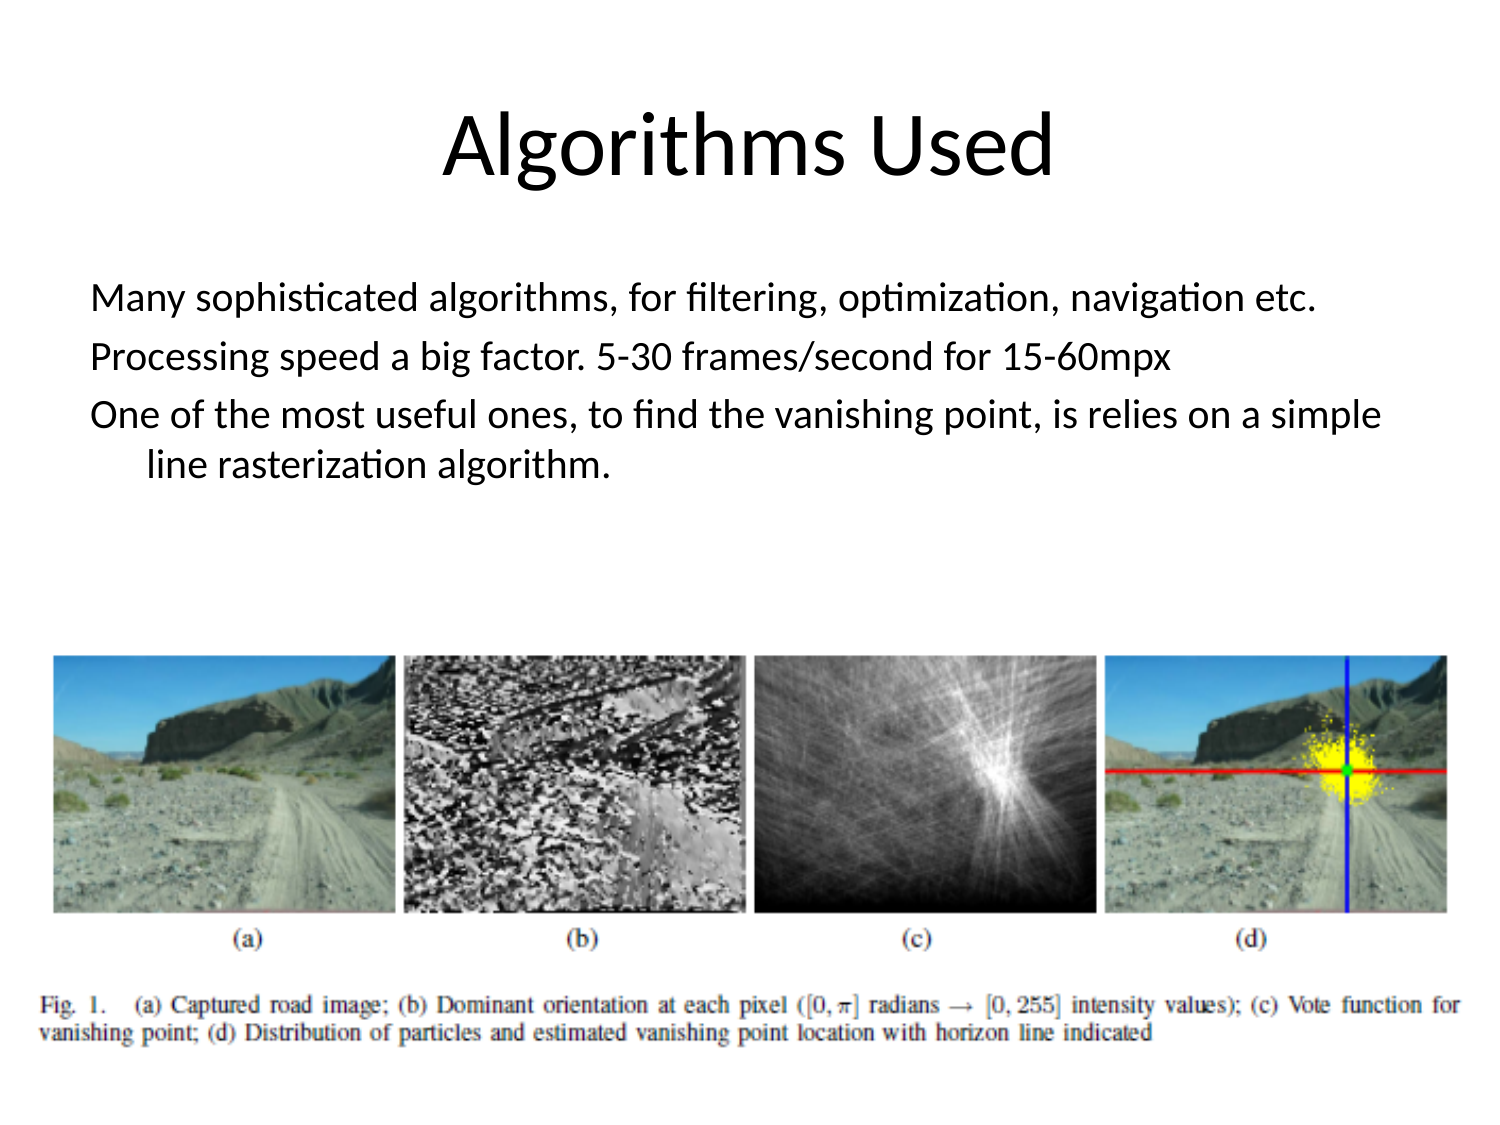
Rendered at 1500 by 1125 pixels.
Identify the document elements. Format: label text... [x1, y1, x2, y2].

list Many sophisticated algorithms, for filtering, optimization, navigation etc. Processing speed a big factor. 5-30 frames/second for 15-60mpx One of the most useful ones, to find the vanishing point, is relies on a simple line rasterization algorithm. [75, 262, 1425, 635]
picture [37, 637, 1473, 1088]
title Algorithms Used [75, 45, 1425, 233]
